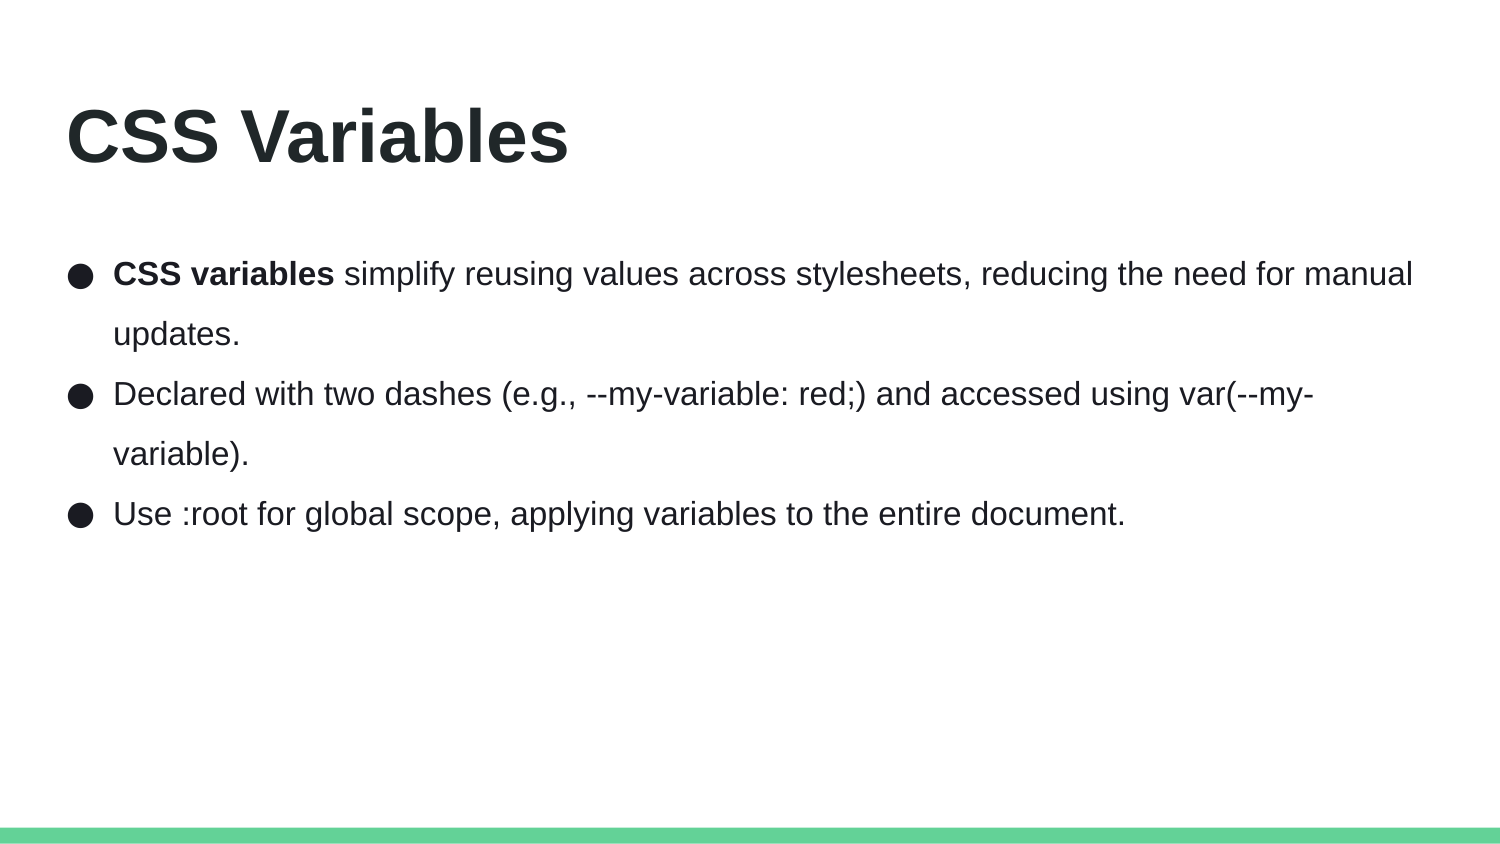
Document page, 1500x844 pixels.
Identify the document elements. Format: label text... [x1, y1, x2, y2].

list CSS variables simplify reusing values across stylesheets, reducing the need for manual updates. Declared with two dashes (e.g., --my-variable: red;) and accessed using var(--my-variable). Use :root for global scope, applying variables to the entire document. [51, 147, 1438, 638]
title CSS Variables [51, 72, 1449, 167]
